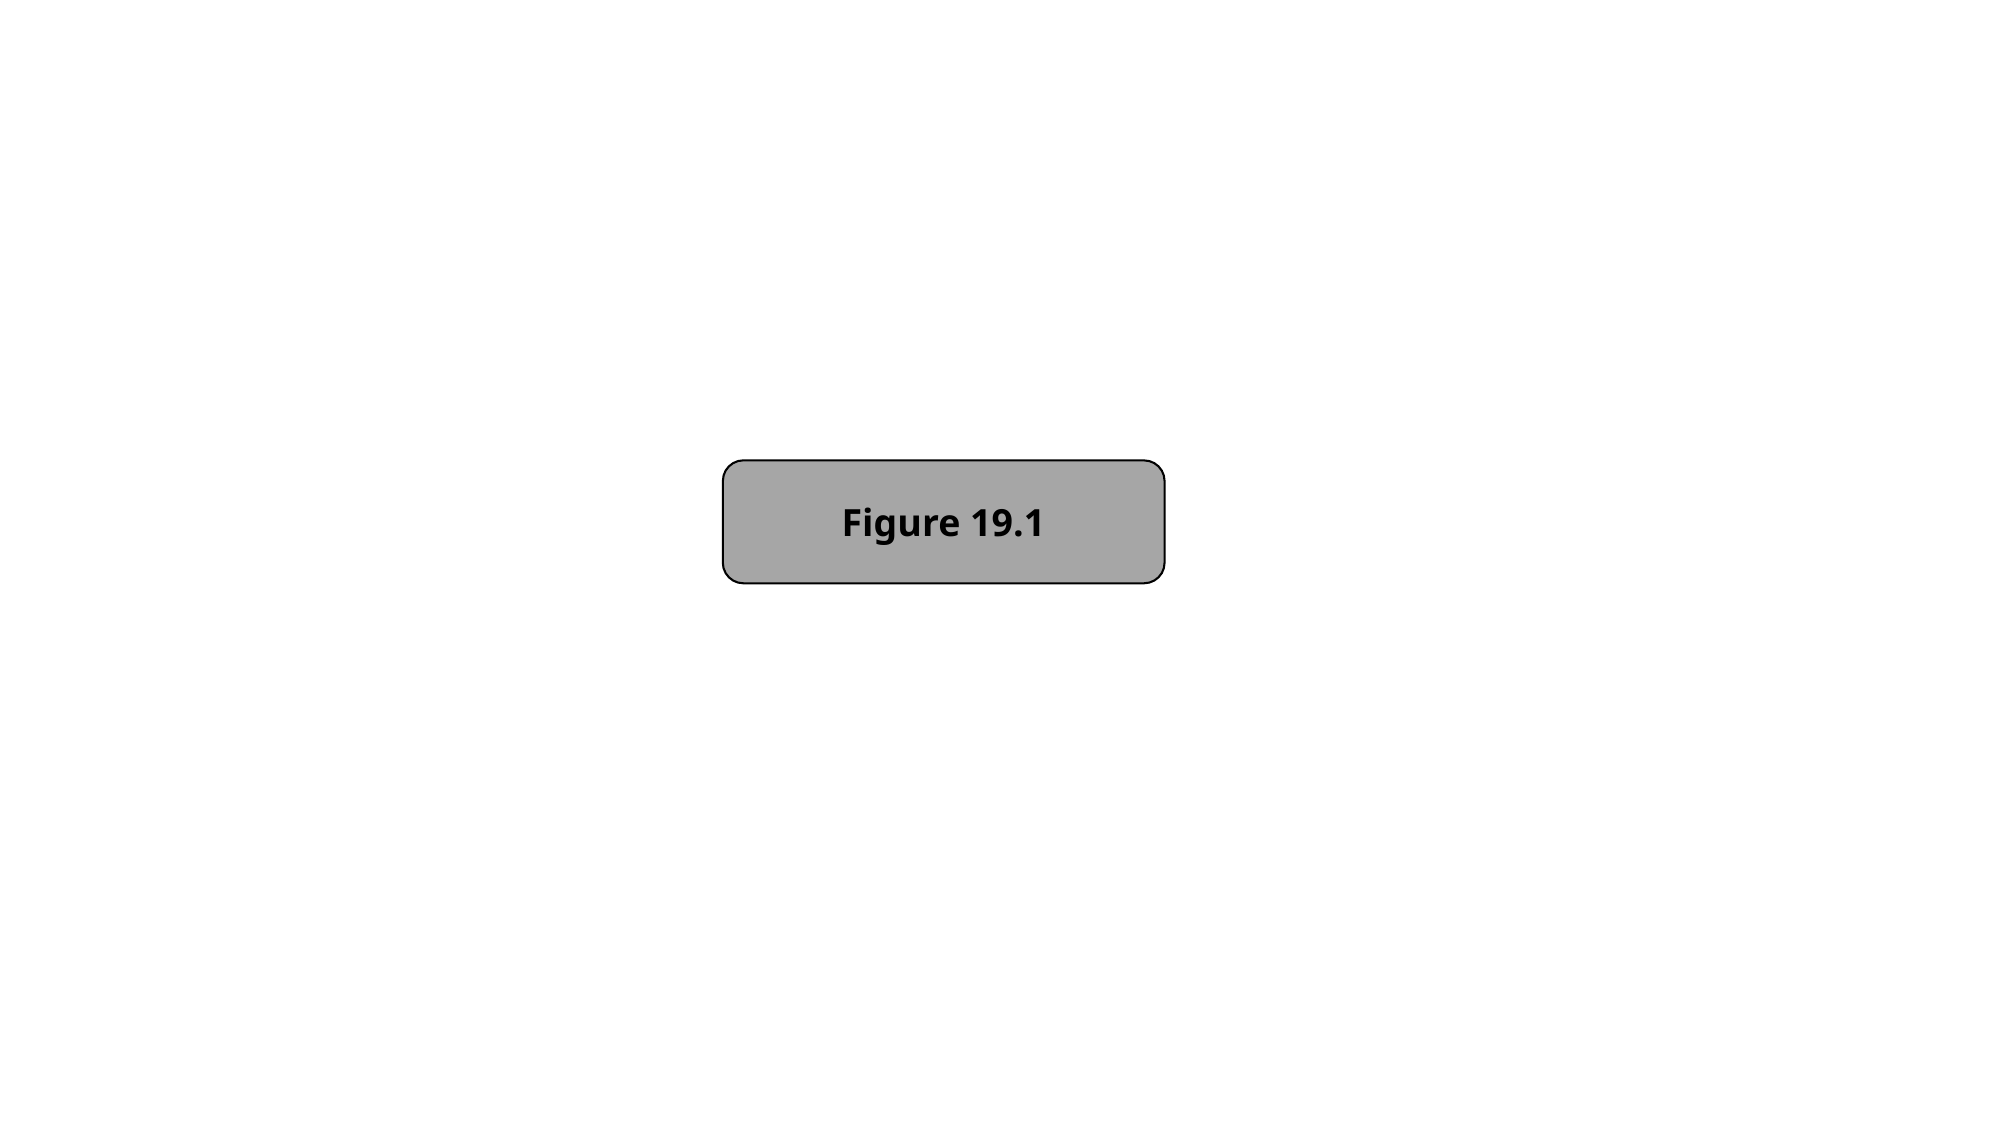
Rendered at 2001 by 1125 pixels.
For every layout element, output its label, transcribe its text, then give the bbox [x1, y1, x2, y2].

text_box Figure 19.1 [721, 459, 1166, 585]
